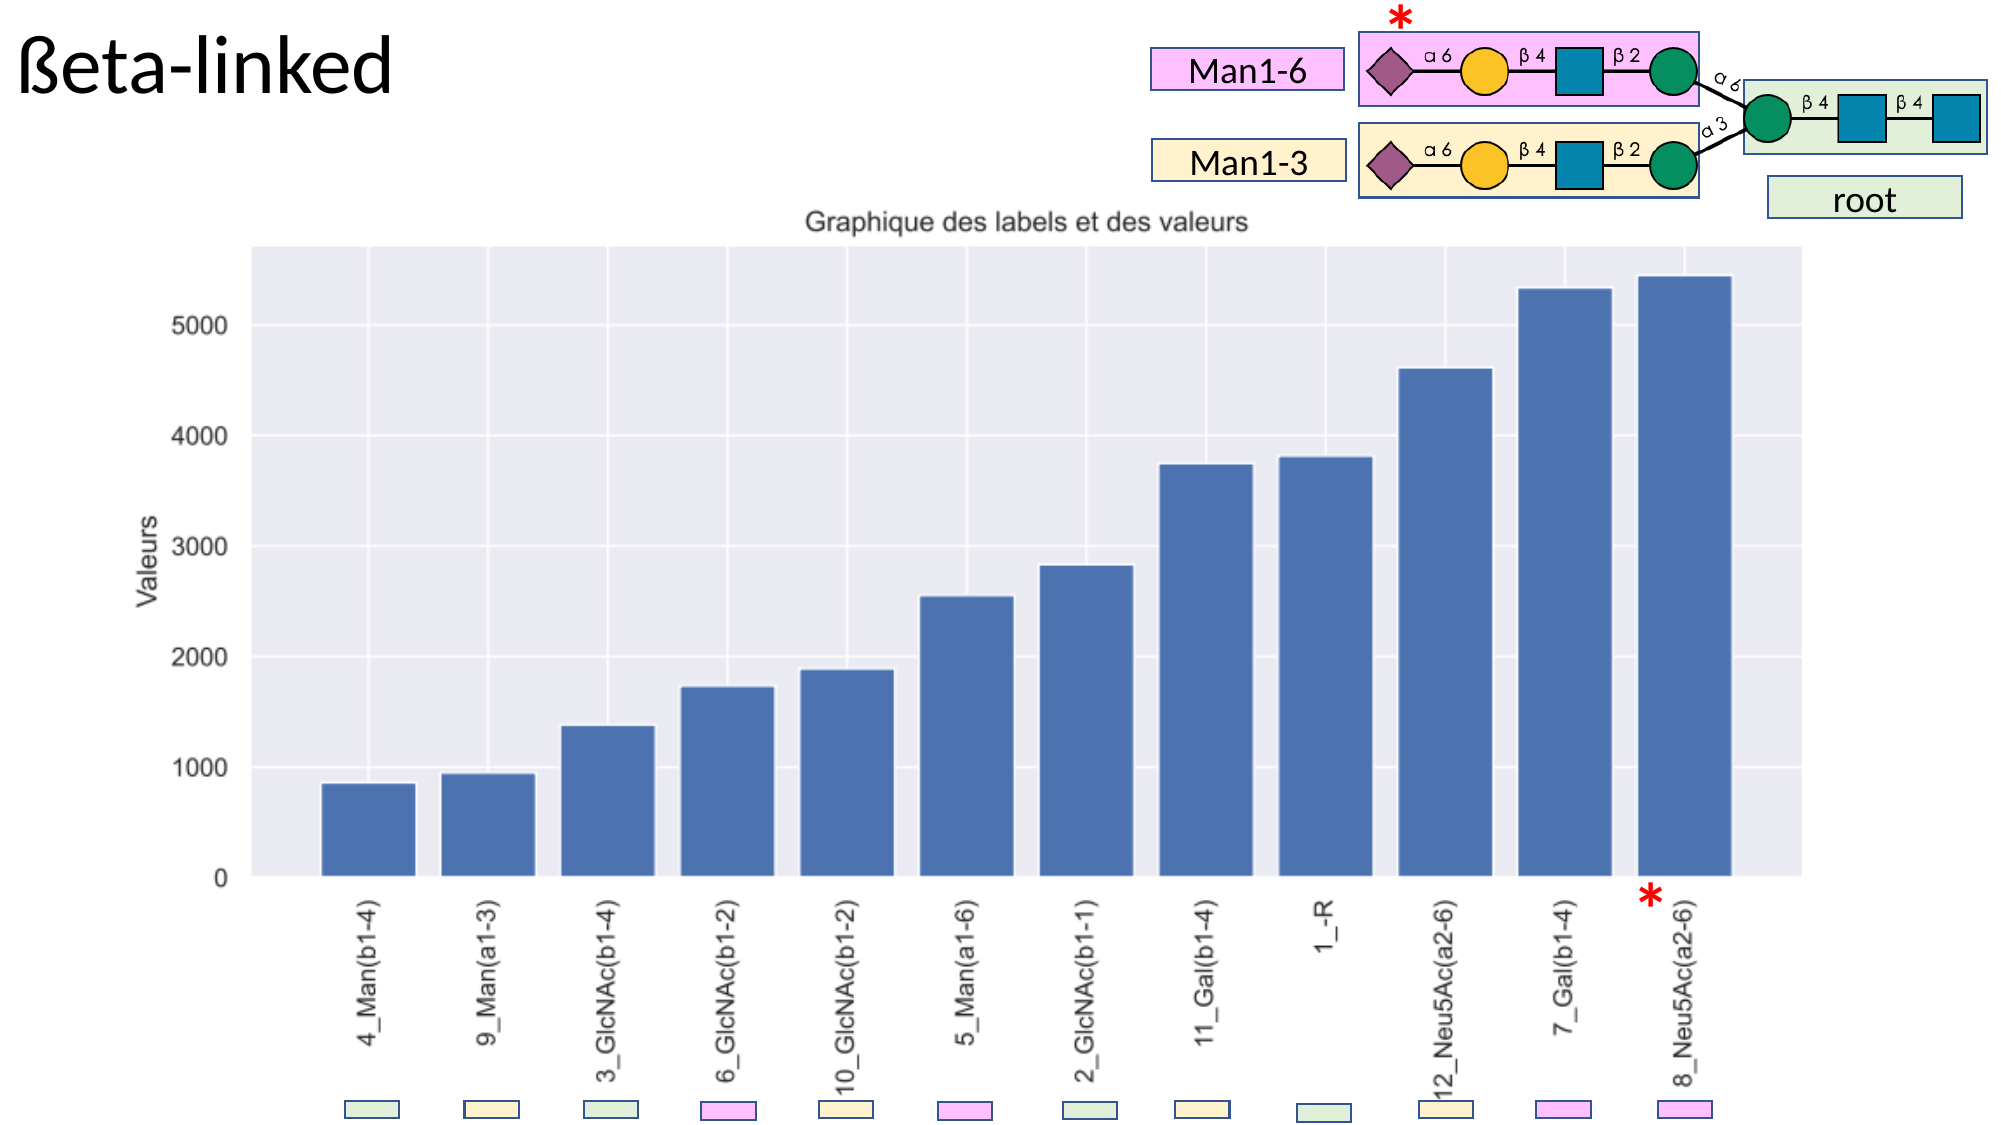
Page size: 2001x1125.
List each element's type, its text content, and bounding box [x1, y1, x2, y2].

text_box [583, 1105, 639, 1119]
text_box [1535, 1105, 1592, 1119]
text_box [1657, 1105, 1713, 1119]
text_box [1418, 1105, 1474, 1119]
text_box [937, 1105, 993, 1121]
text_box [463, 1105, 520, 1119]
text_box [344, 1105, 400, 1119]
text_box ßeta-linked [1, 2, 412, 118]
text_box [1174, 1105, 1231, 1119]
text_box [1296, 1105, 1352, 1123]
text_box [700, 1105, 757, 1121]
text_box Man1-6 [1150, 47, 1343, 91]
text_box [1062, 1105, 1118, 1120]
text_box [818, 1105, 874, 1119]
picture [0, 0, 2000, 1105]
